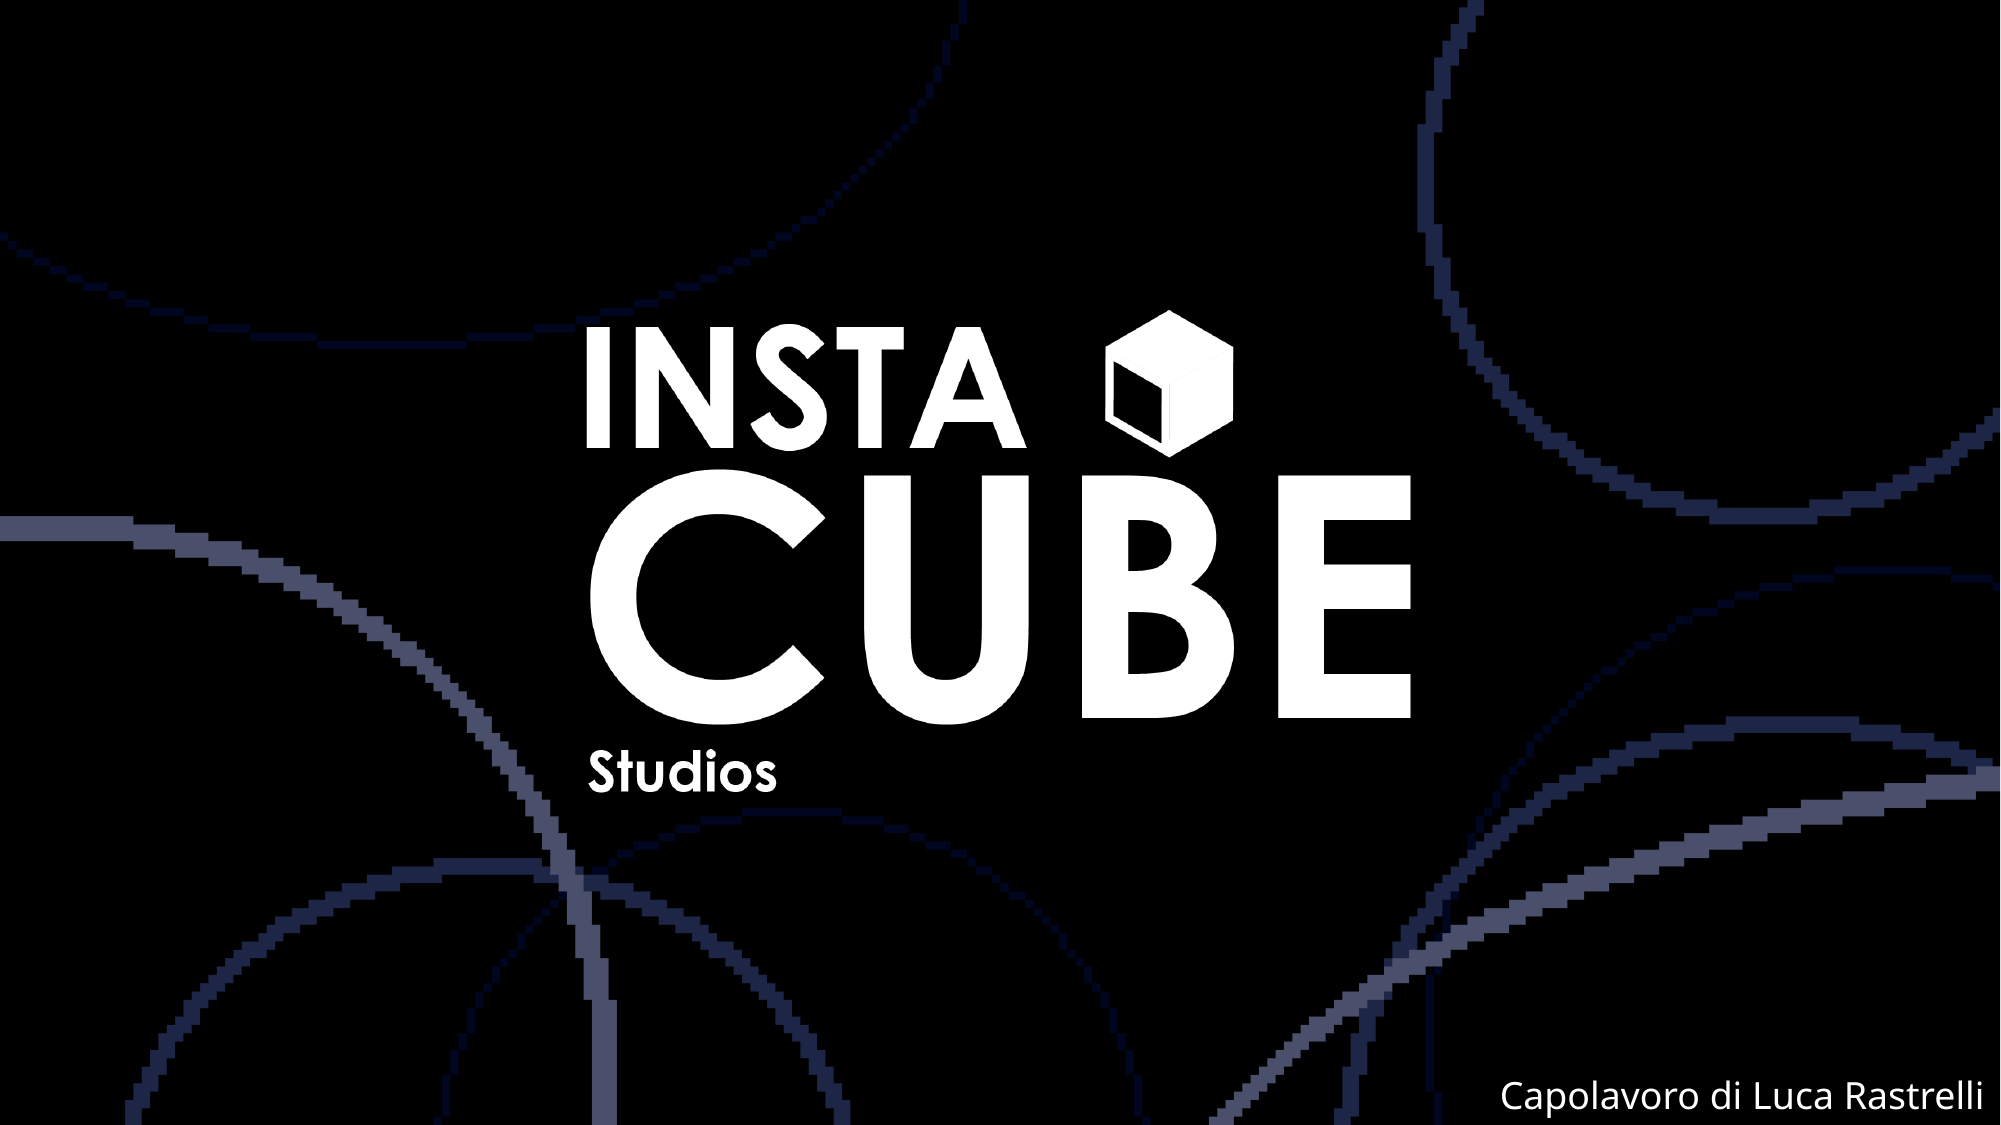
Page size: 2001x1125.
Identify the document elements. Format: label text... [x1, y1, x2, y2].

picture [0, 0, 2001, 1125]
text_box Capolavoro di Luca Rastrelli [1563, 1064, 2000, 1125]
